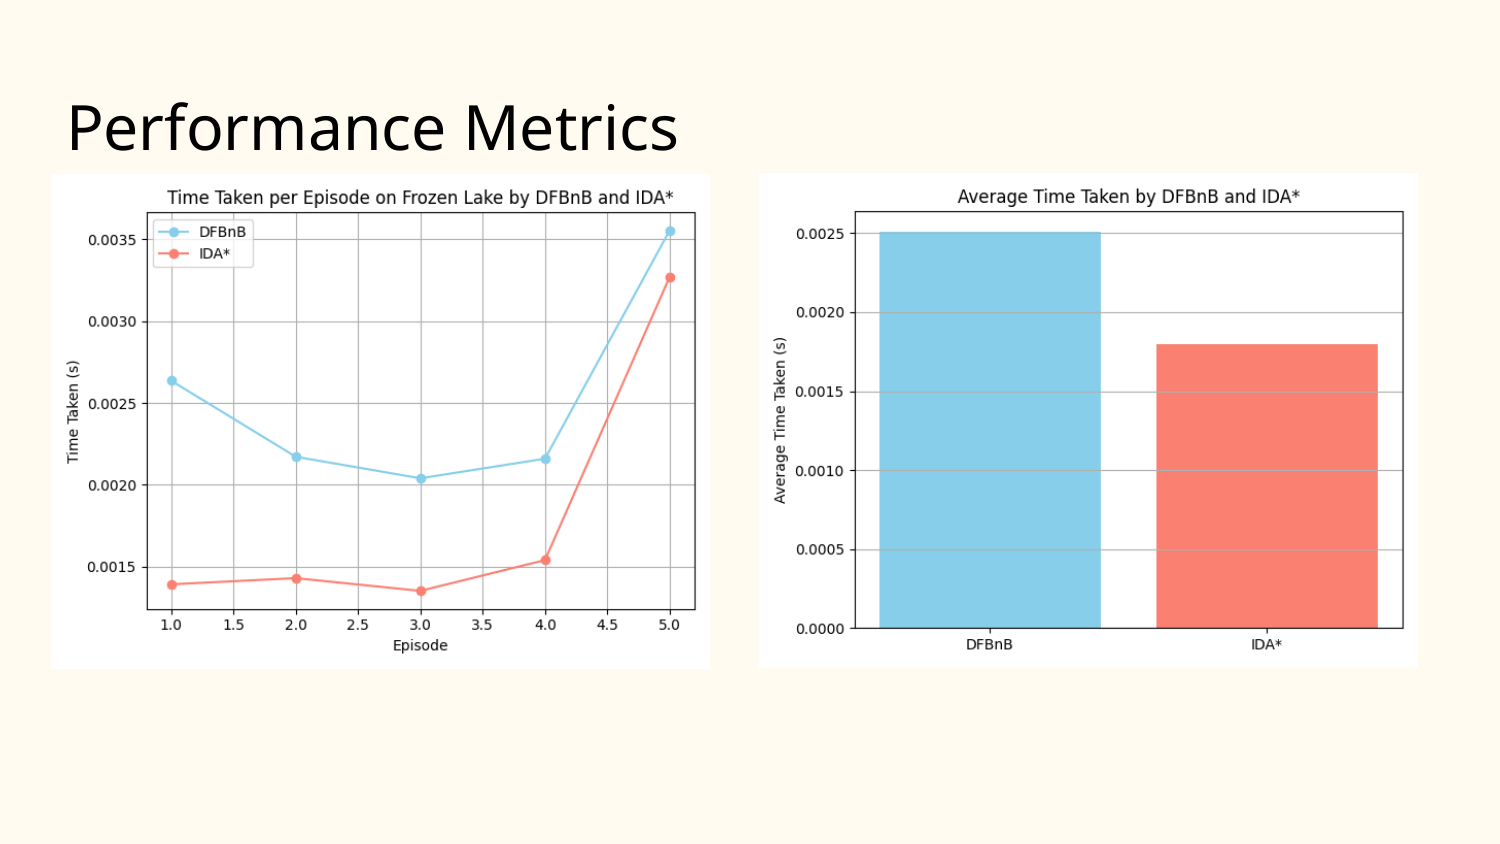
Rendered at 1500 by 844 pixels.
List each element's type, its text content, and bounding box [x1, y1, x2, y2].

title Performance Metrics [51, 72, 1449, 174]
picture [50, 174, 710, 669]
picture [759, 173, 1418, 668]
